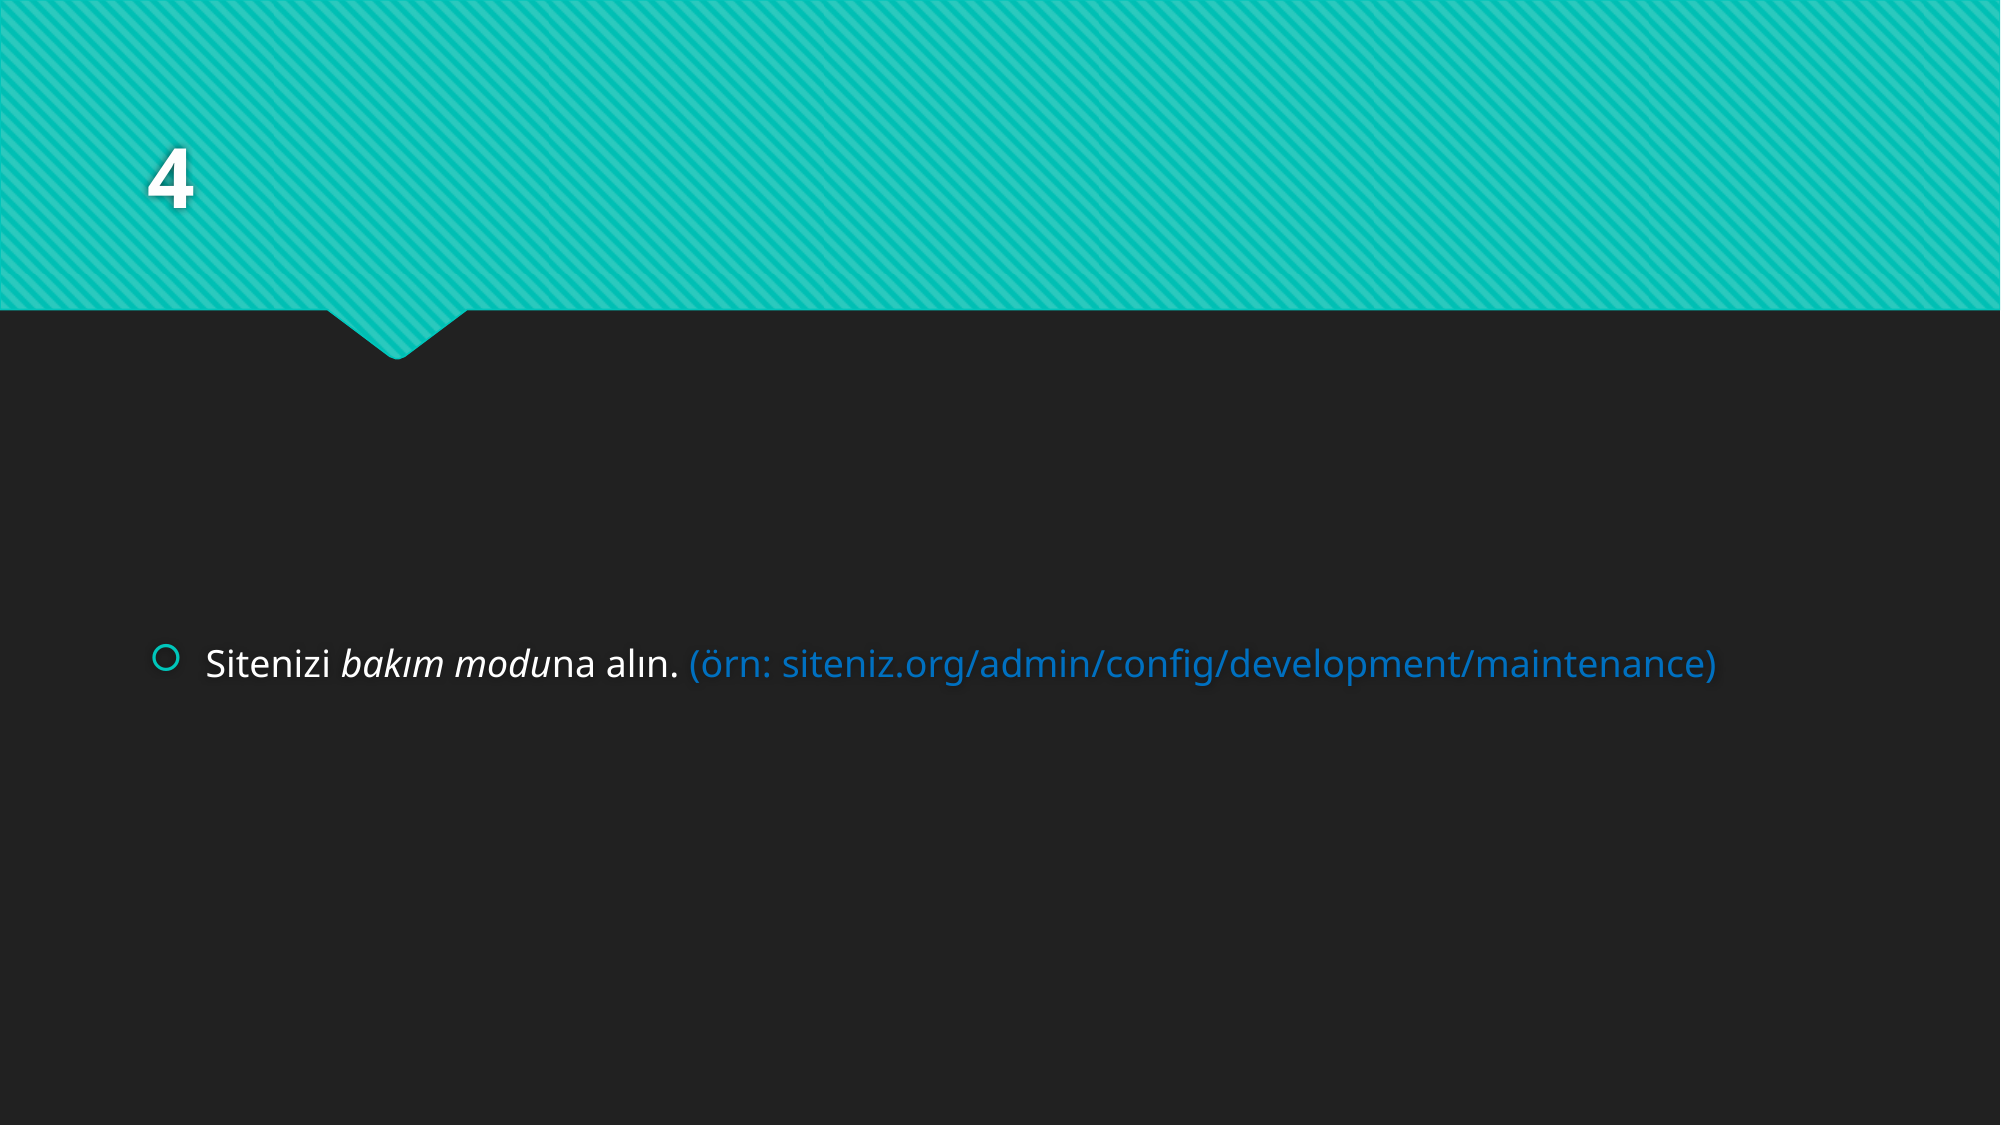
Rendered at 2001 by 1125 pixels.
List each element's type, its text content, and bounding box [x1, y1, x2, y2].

list Sitenizi bakım moduna alın. (örn: siteniz.org/admin/config/development/maintenance) [134, 364, 1866, 962]
title 4 [132, 73, 1868, 233]
